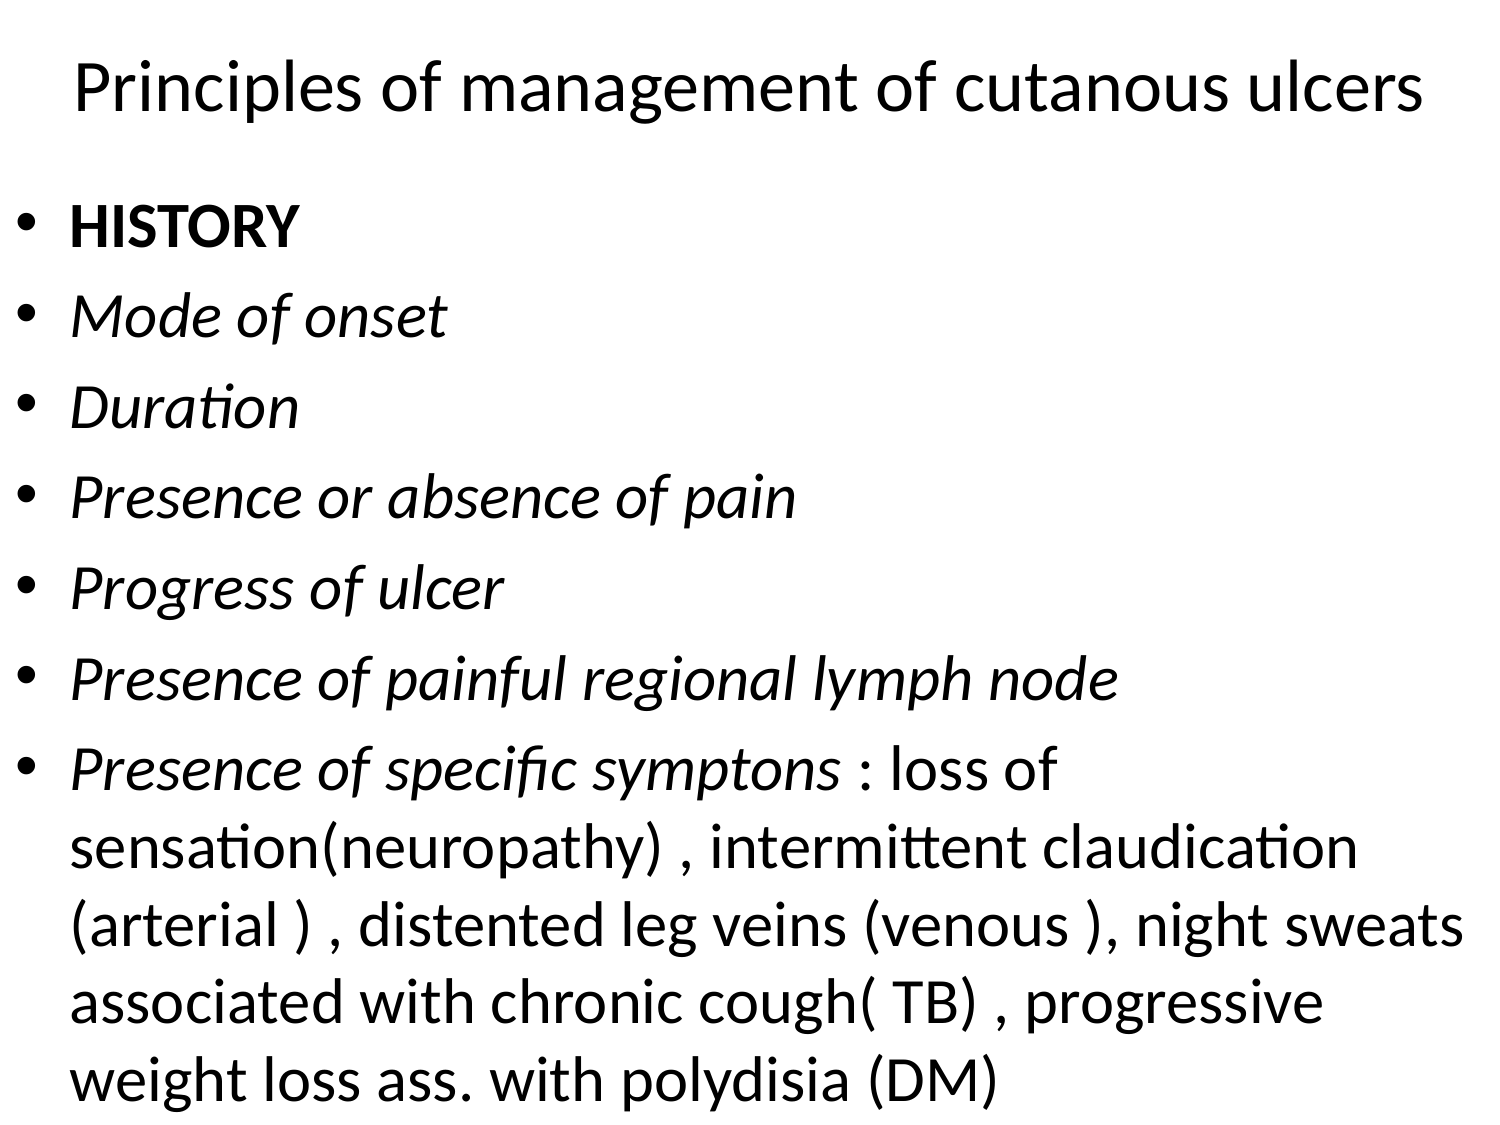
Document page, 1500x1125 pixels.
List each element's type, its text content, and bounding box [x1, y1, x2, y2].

list HISTORY Mode of onset Duration Presence or absence of pain Progress of ulcer Presence of painful regional lymph node Presence of specific symptons : loss of sensation(neuropathy) , intermittent claudication (arterial ) , distented leg veins (venous ), night sweats associated with chronic cough( TB) , progressive weight loss ass. with polydisia (DM) [0, 174, 1500, 1125]
title Principles of management of cutanous ulcers [0, 0, 1500, 163]
